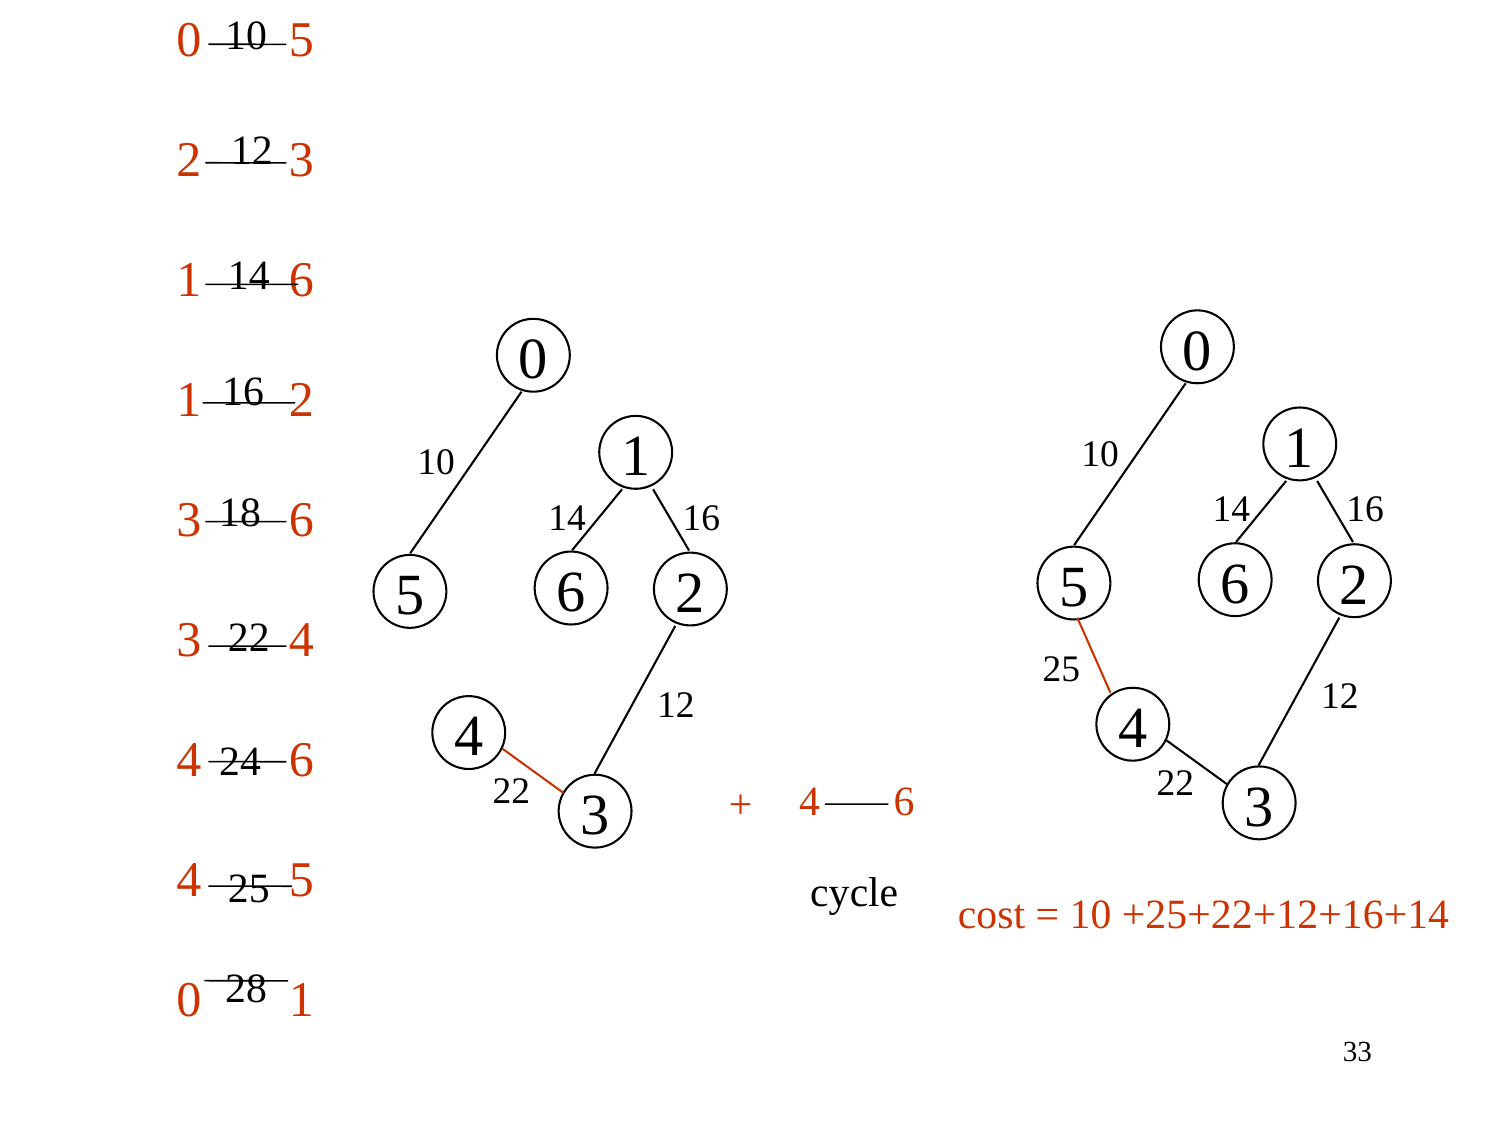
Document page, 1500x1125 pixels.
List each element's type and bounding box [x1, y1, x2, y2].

text_box [943, 879, 1465, 944]
text_box [161, 0, 329, 1034]
slide_number [1074, 1025, 1388, 1100]
text_box [1027, 310, 1400, 840]
text_box [373, 318, 768, 848]
text_box [795, 857, 914, 923]
text_box [784, 766, 930, 831]
